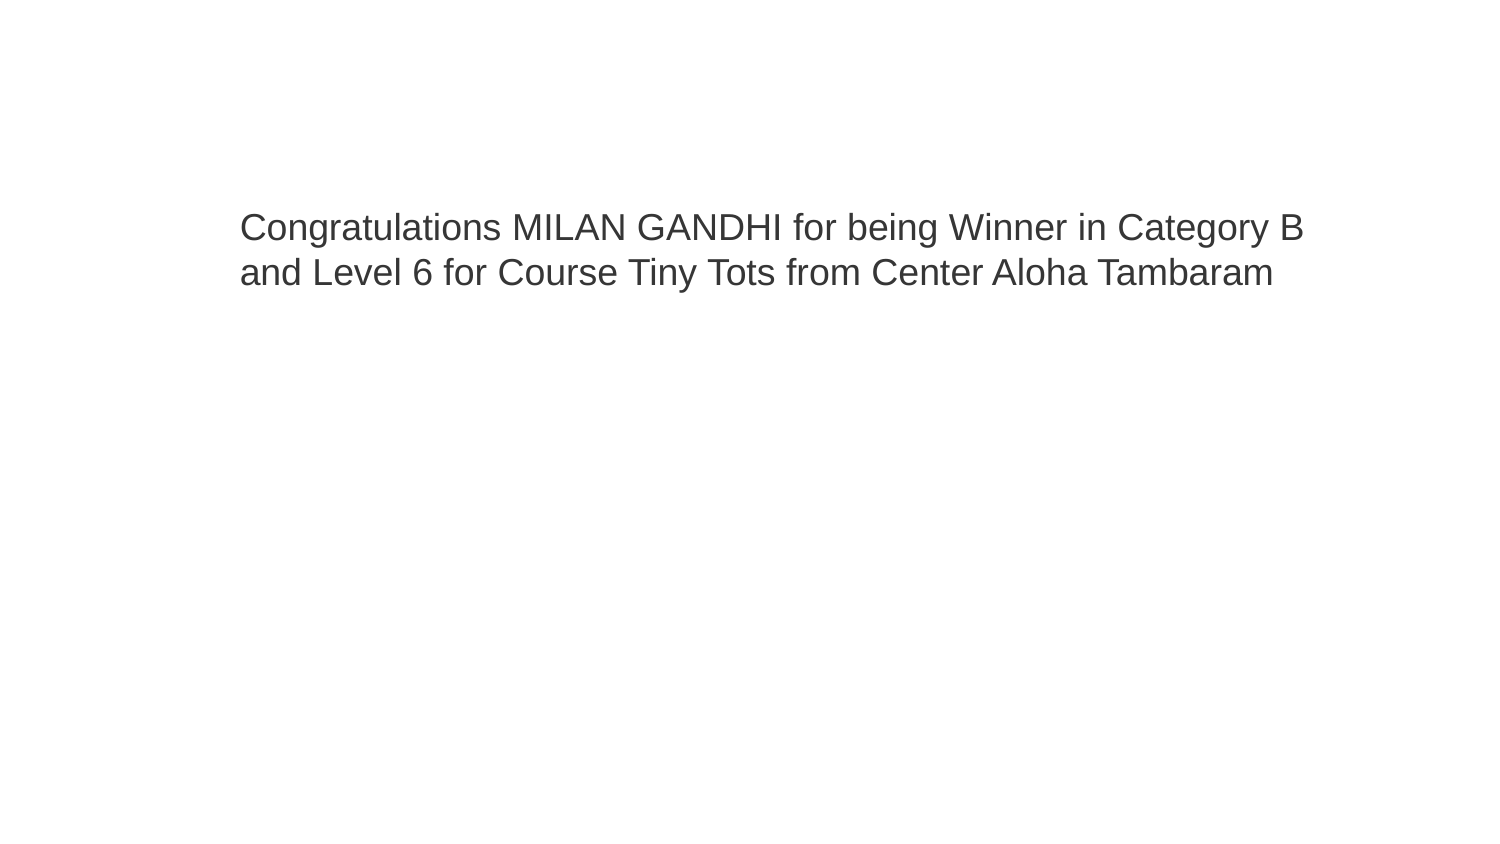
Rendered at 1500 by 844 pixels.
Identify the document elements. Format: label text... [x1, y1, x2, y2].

text_box Congratulations MILAN GANDHI for being Winner in Category B and Level 6 for Course Tiny Tots from Center Aloha Tambaram [224, 224, 1350, 270]
